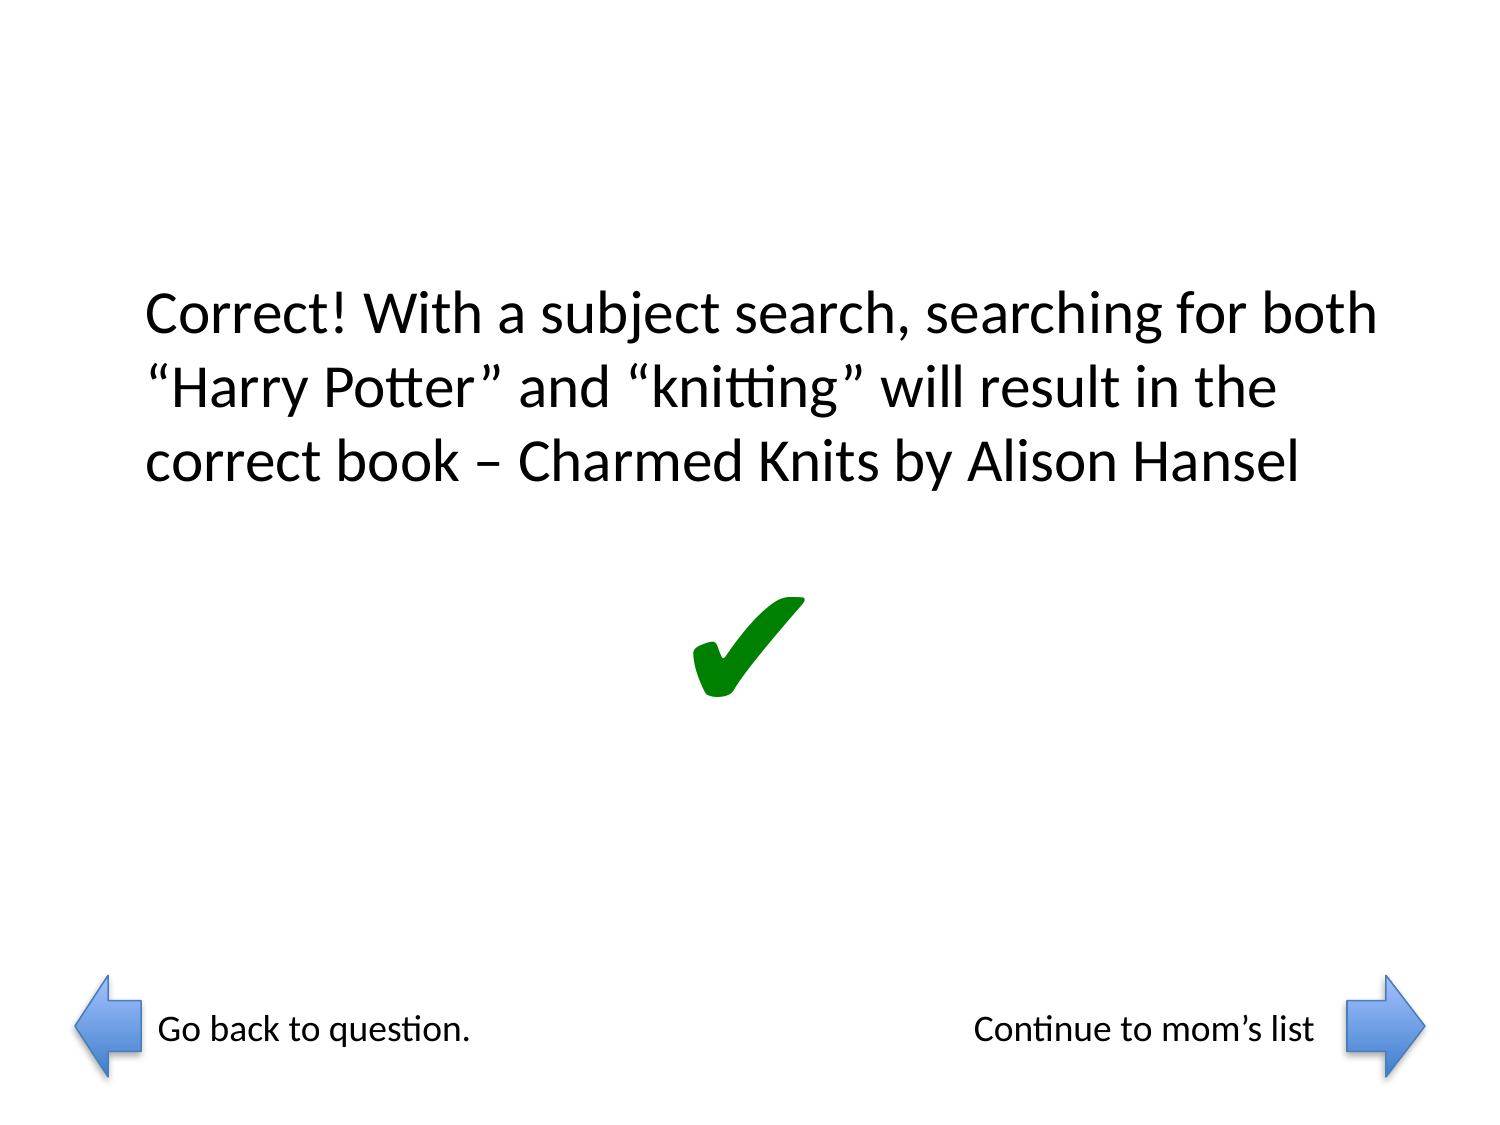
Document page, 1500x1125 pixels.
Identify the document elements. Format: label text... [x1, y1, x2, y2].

text_box [74, 974, 142, 1078]
text_box Go back to question. [142, 997, 487, 1057]
text_box [1346, 974, 1426, 1078]
list Correct! With a subject search, searching for both “Harry Potter” and “knitting” will result in the correct book – Charmed Knits by Alison Hansel ✔ [75, 264, 1425, 799]
text_box Continue to mom’s list [959, 997, 1330, 1057]
